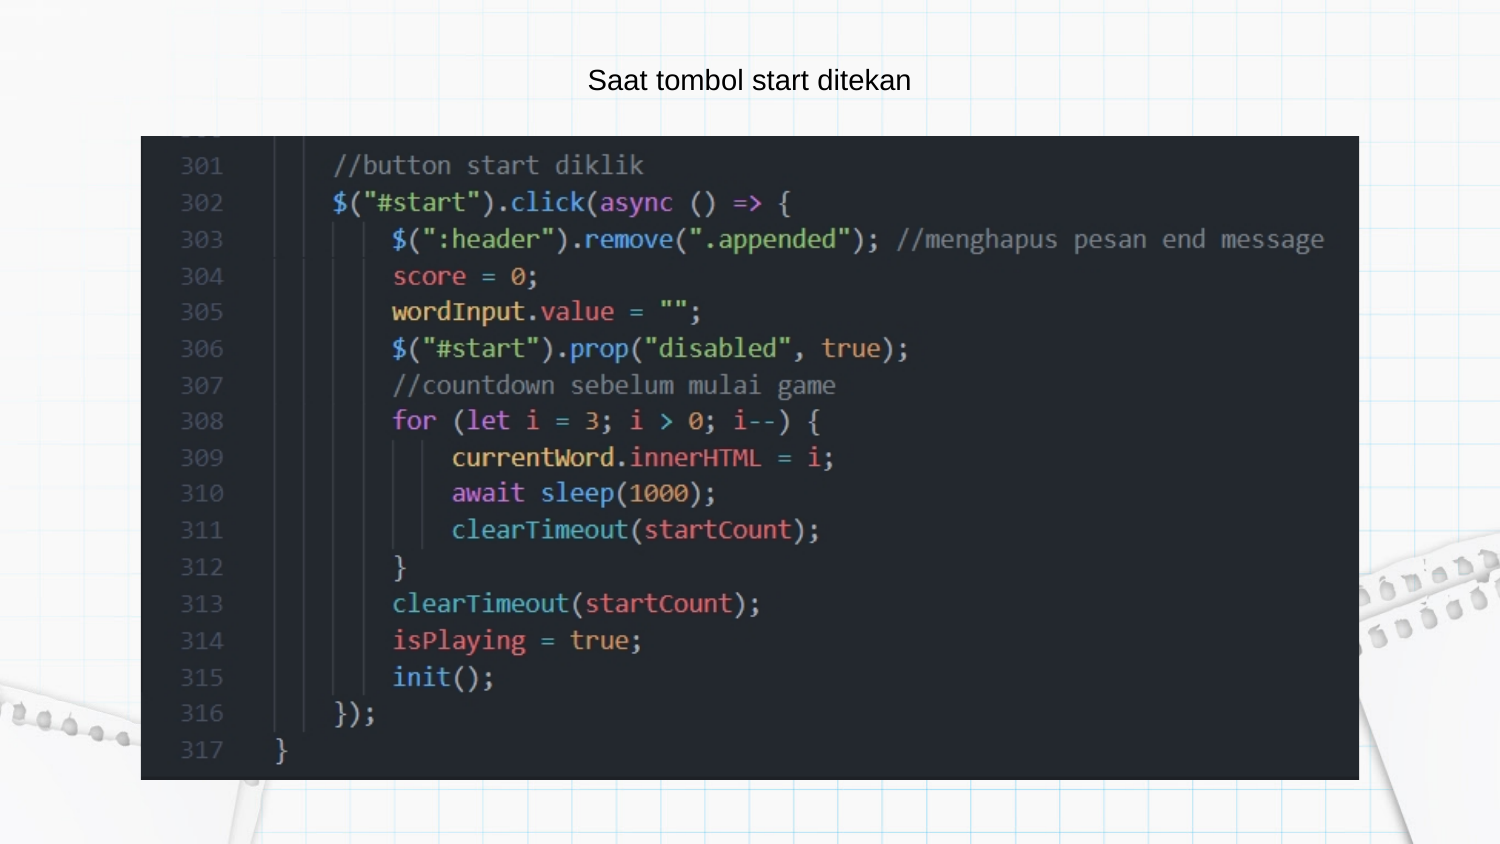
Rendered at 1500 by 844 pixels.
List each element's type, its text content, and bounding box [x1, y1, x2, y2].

picture [0, 0, 1500, 844]
text_box Saat tombol start ditekan [174, 46, 1326, 112]
